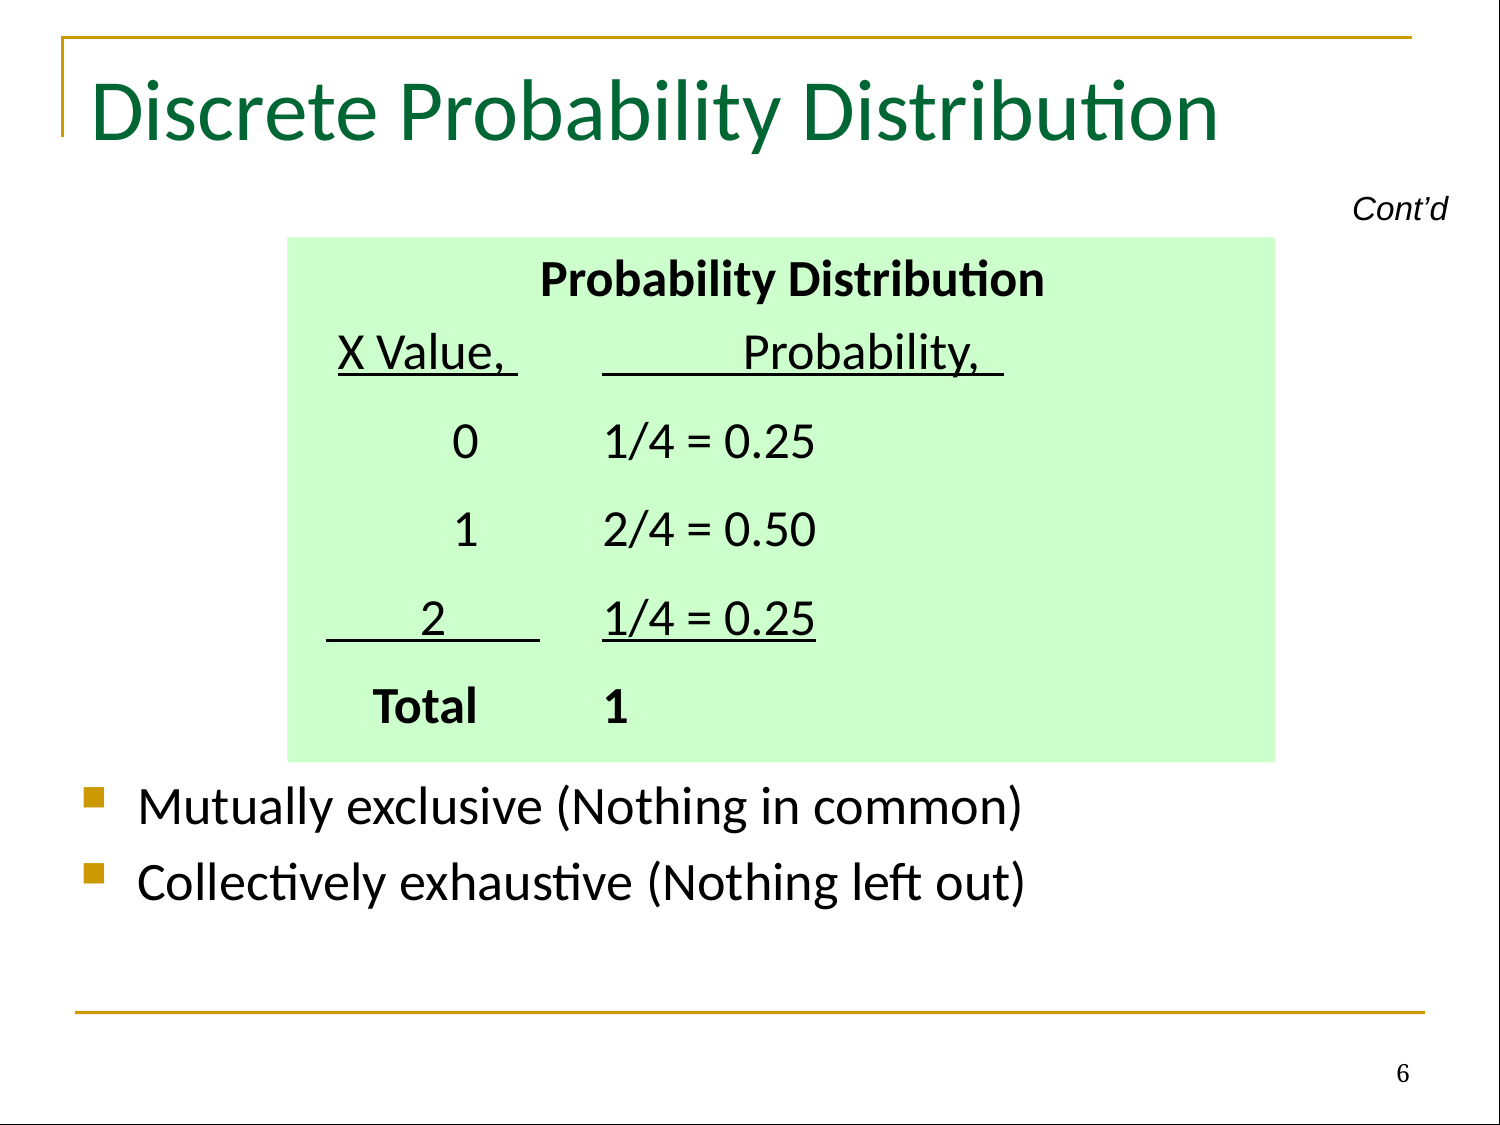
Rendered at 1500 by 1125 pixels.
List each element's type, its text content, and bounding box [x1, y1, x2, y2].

text_box Cont’d [1337, 180, 1488, 235]
slide_number 6 [1074, 1024, 1425, 1100]
title Discrete Probability Distribution [75, 45, 1425, 233]
